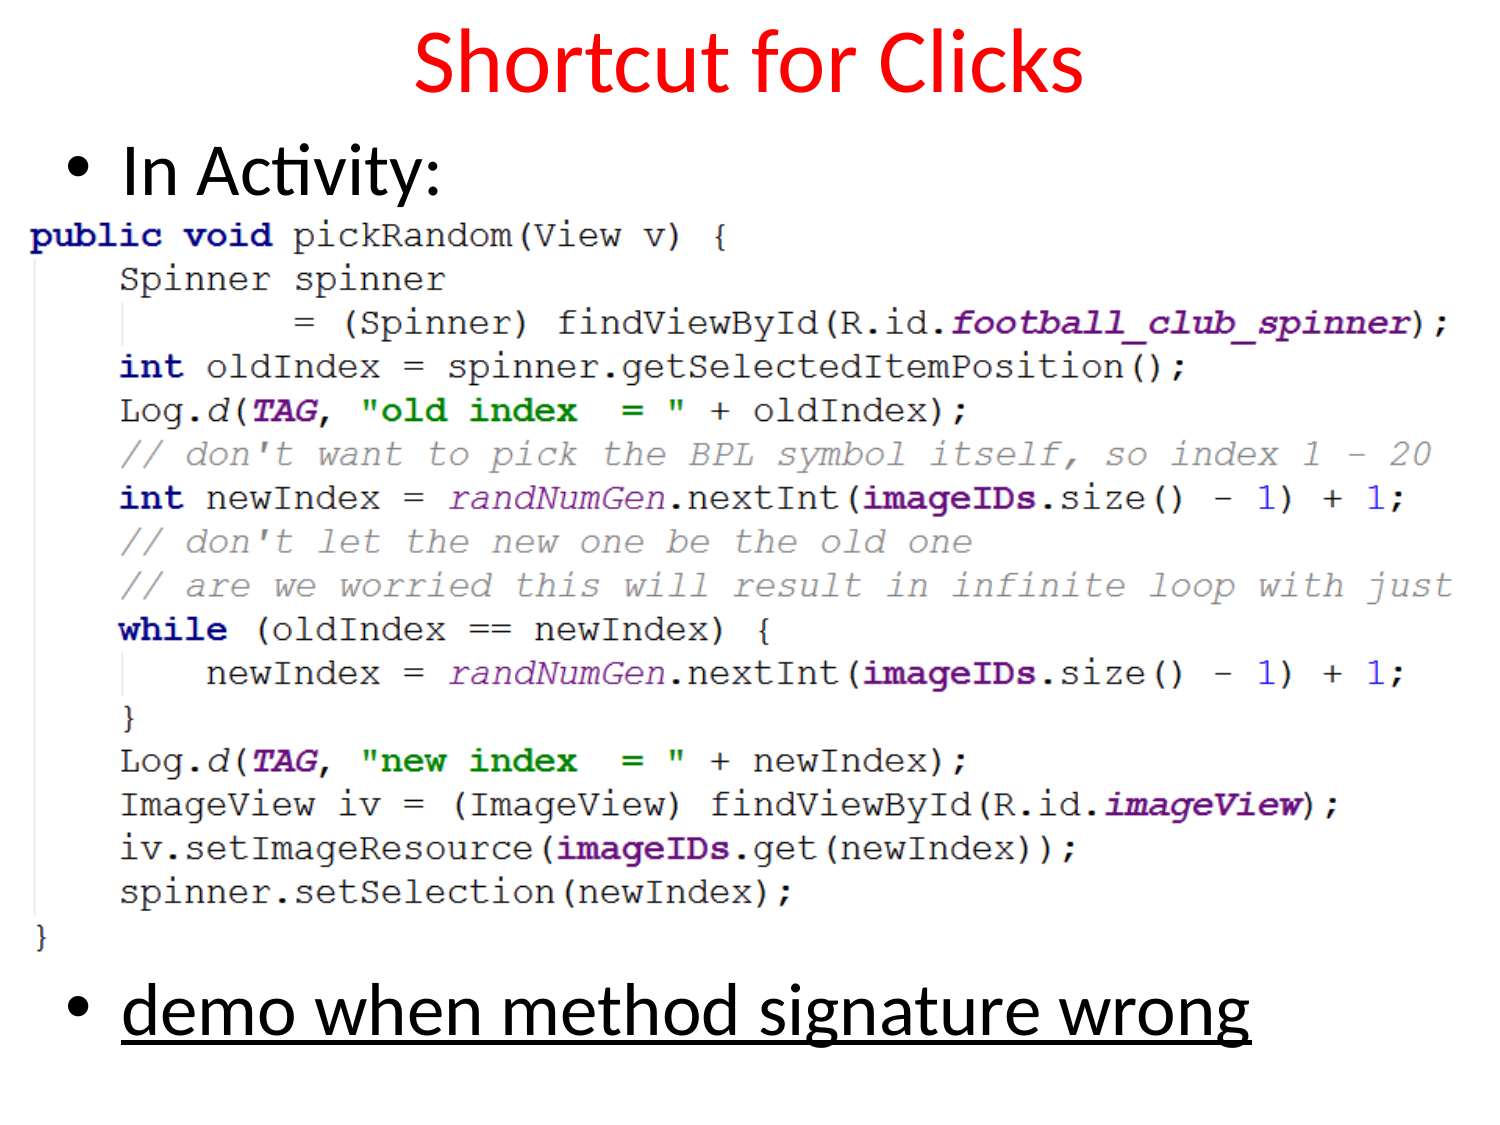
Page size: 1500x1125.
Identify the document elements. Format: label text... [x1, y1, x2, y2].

list In Activity: demo when method signature wrong [50, 981, 1413, 1125]
picture [13, 212, 1465, 973]
list In Activity: demo when method signature wrong [50, 112, 1413, 210]
title Shortcut for Clicks [75, 0, 1425, 150]
